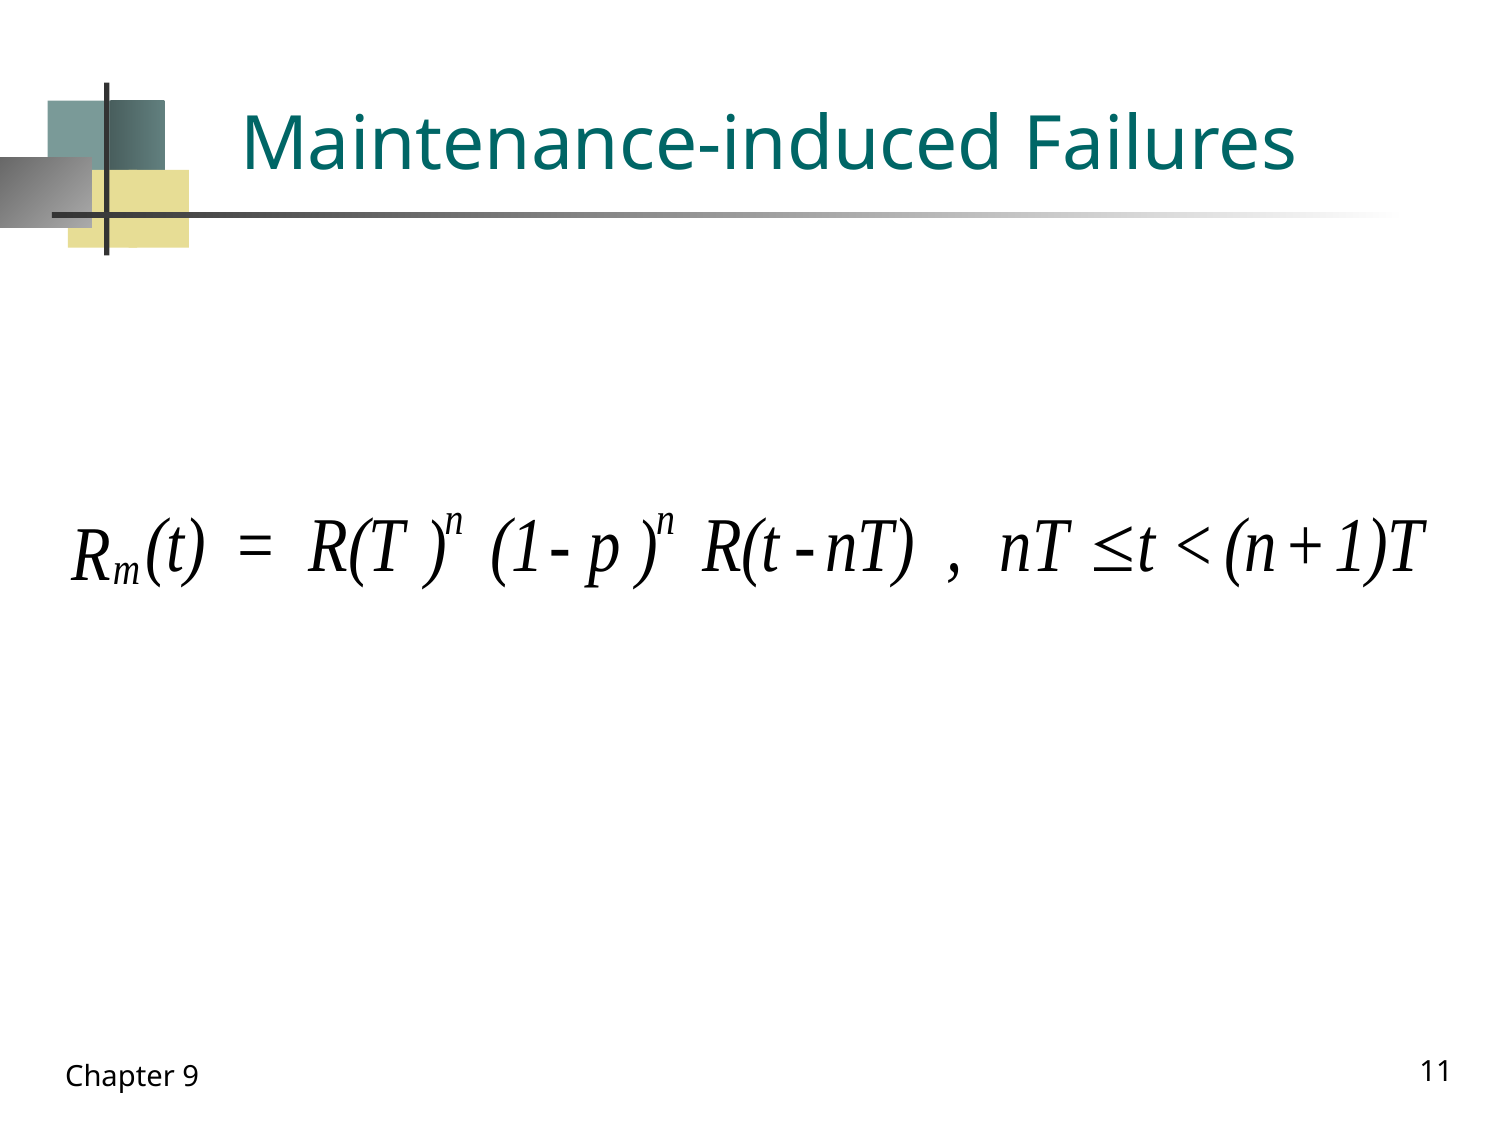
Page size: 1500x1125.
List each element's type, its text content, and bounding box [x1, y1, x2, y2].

slide_number Chapter 9 [49, 1024, 363, 1101]
slide_number 11 [1154, 1023, 1468, 1100]
title Maintenance-induced Failures [225, 62, 1391, 193]
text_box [58, 487, 1438, 605]
